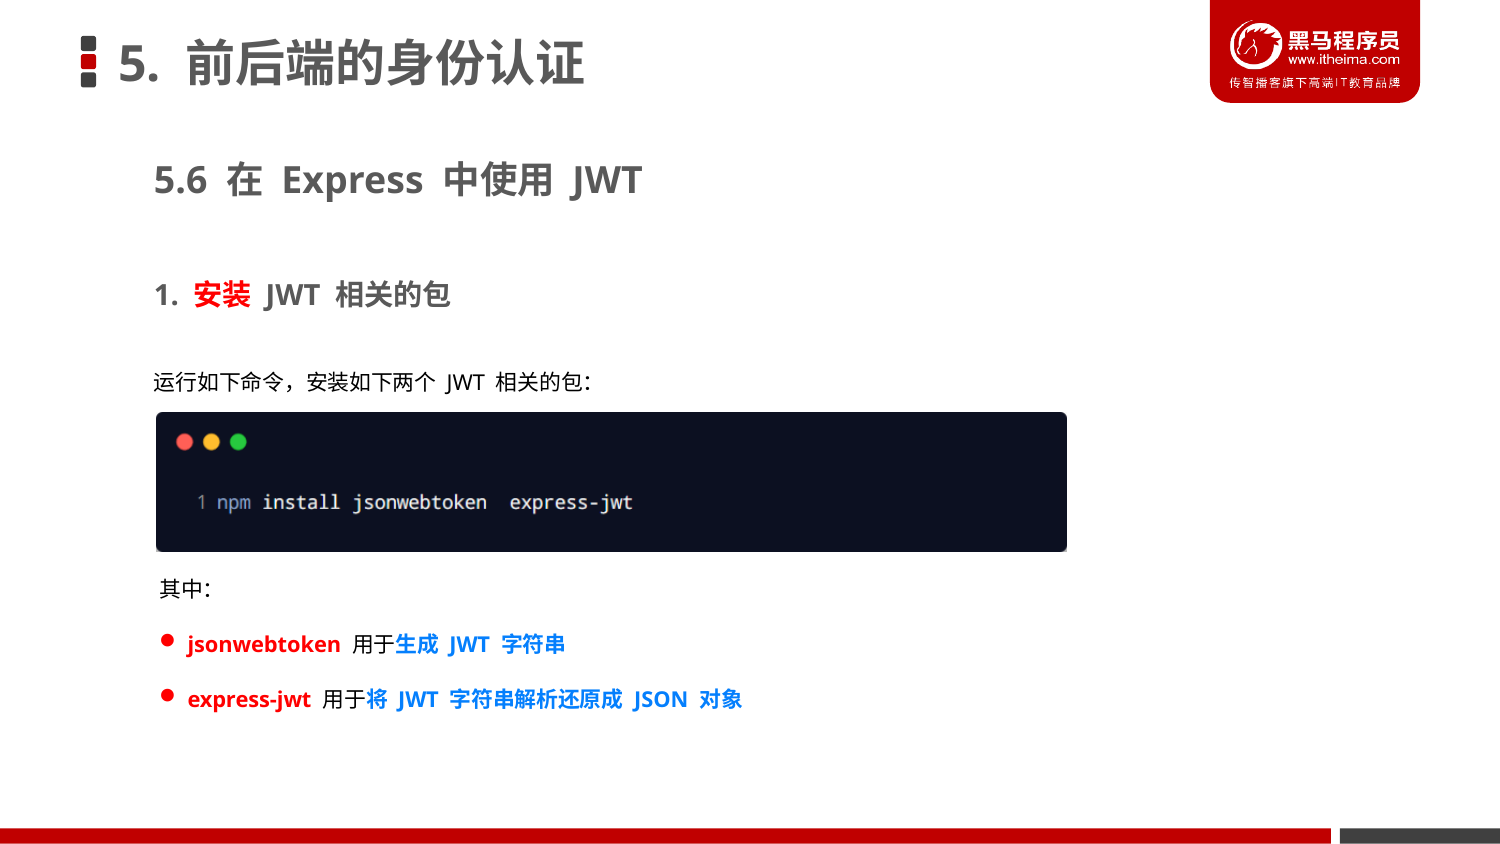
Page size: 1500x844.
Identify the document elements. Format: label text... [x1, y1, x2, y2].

title 5. 前后端的身份认证 [103, 0, 1209, 130]
picture [156, 412, 1067, 552]
list 5.6 在 Express 中使用 JWT [139, 153, 1209, 243]
text_box 其中： jsonwebtoken 用于生成 JWT 字符串 express-jwt 用于将 JWT 字符串解析还原成 JSON 对象 [144, 554, 1336, 728]
text_box 1. 安装 JWT 相关的包 [139, 273, 1204, 320]
picture [1211, 11, 1419, 97]
list 运行如下命令，安装如下两个 JWT 相关的包： [139, 348, 1331, 413]
